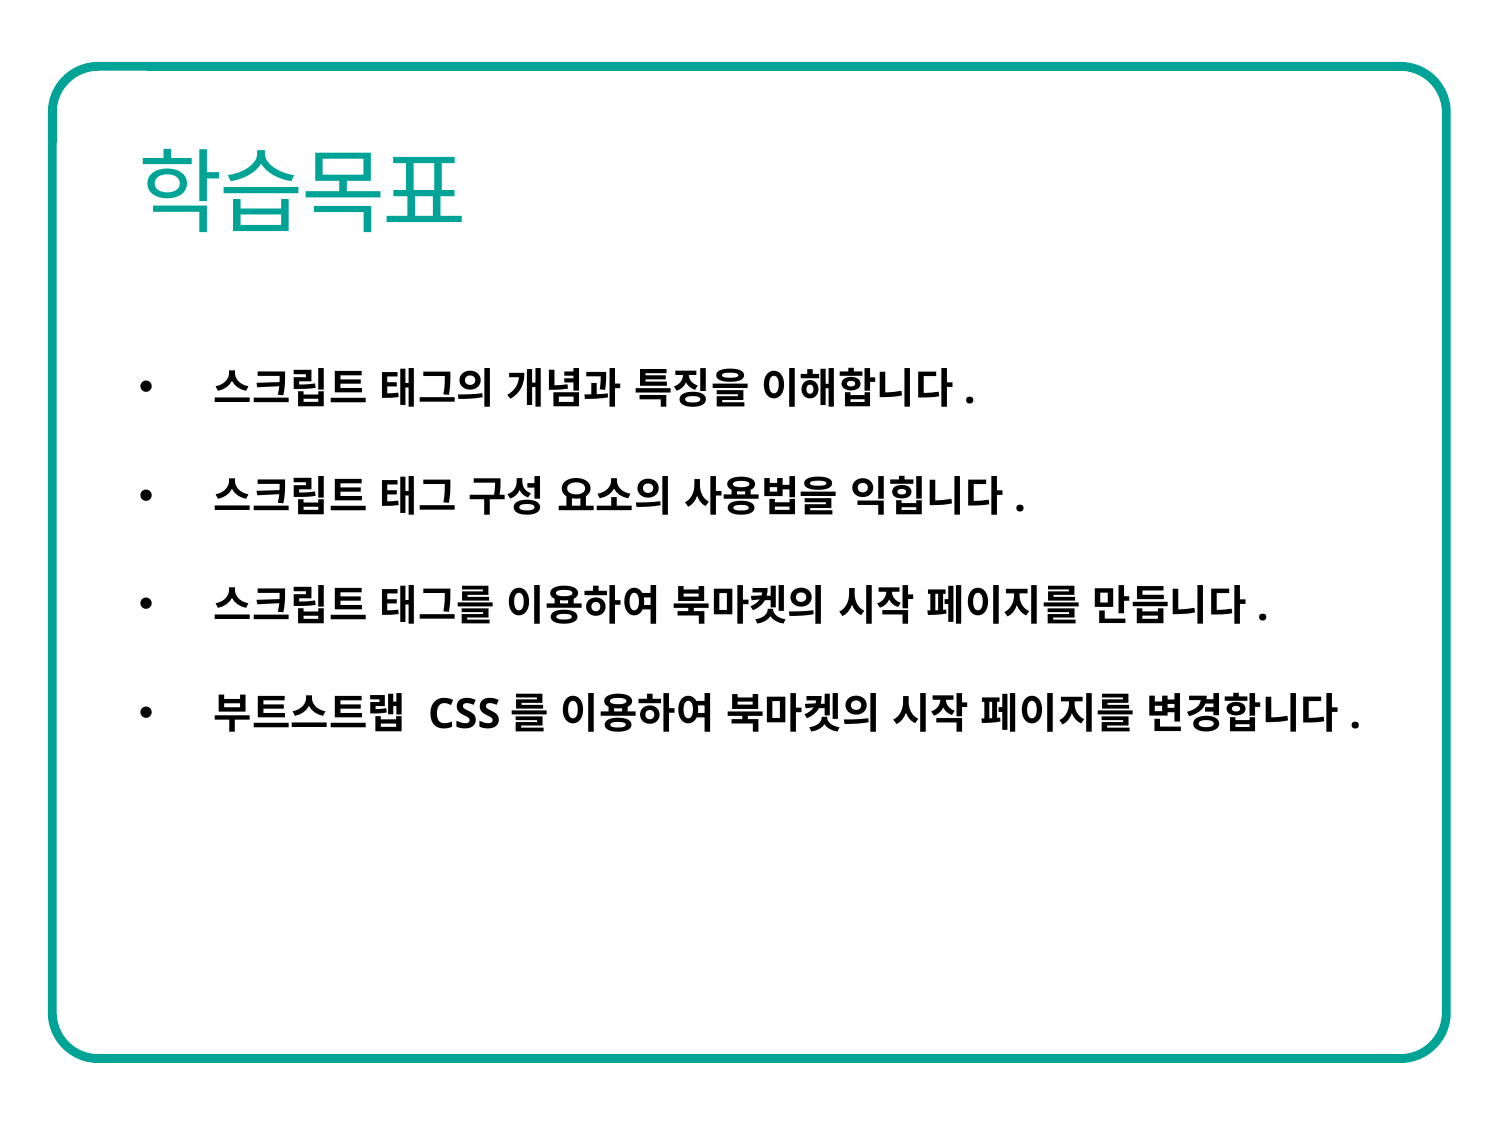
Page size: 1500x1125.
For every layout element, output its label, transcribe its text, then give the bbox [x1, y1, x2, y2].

list 스크립트 태그의 개념과 특징을 이해합니다. 스크립트 태그 구성 요소의 사용법을 익힙니다. 스크립트 태그를 이용하여 북마켓의 시작 페이지를 만듭니다. 부트스트랩 CSS를 이용하여 북마켓의 시작 페이지를 변경합니다. [123, 303, 1374, 977]
